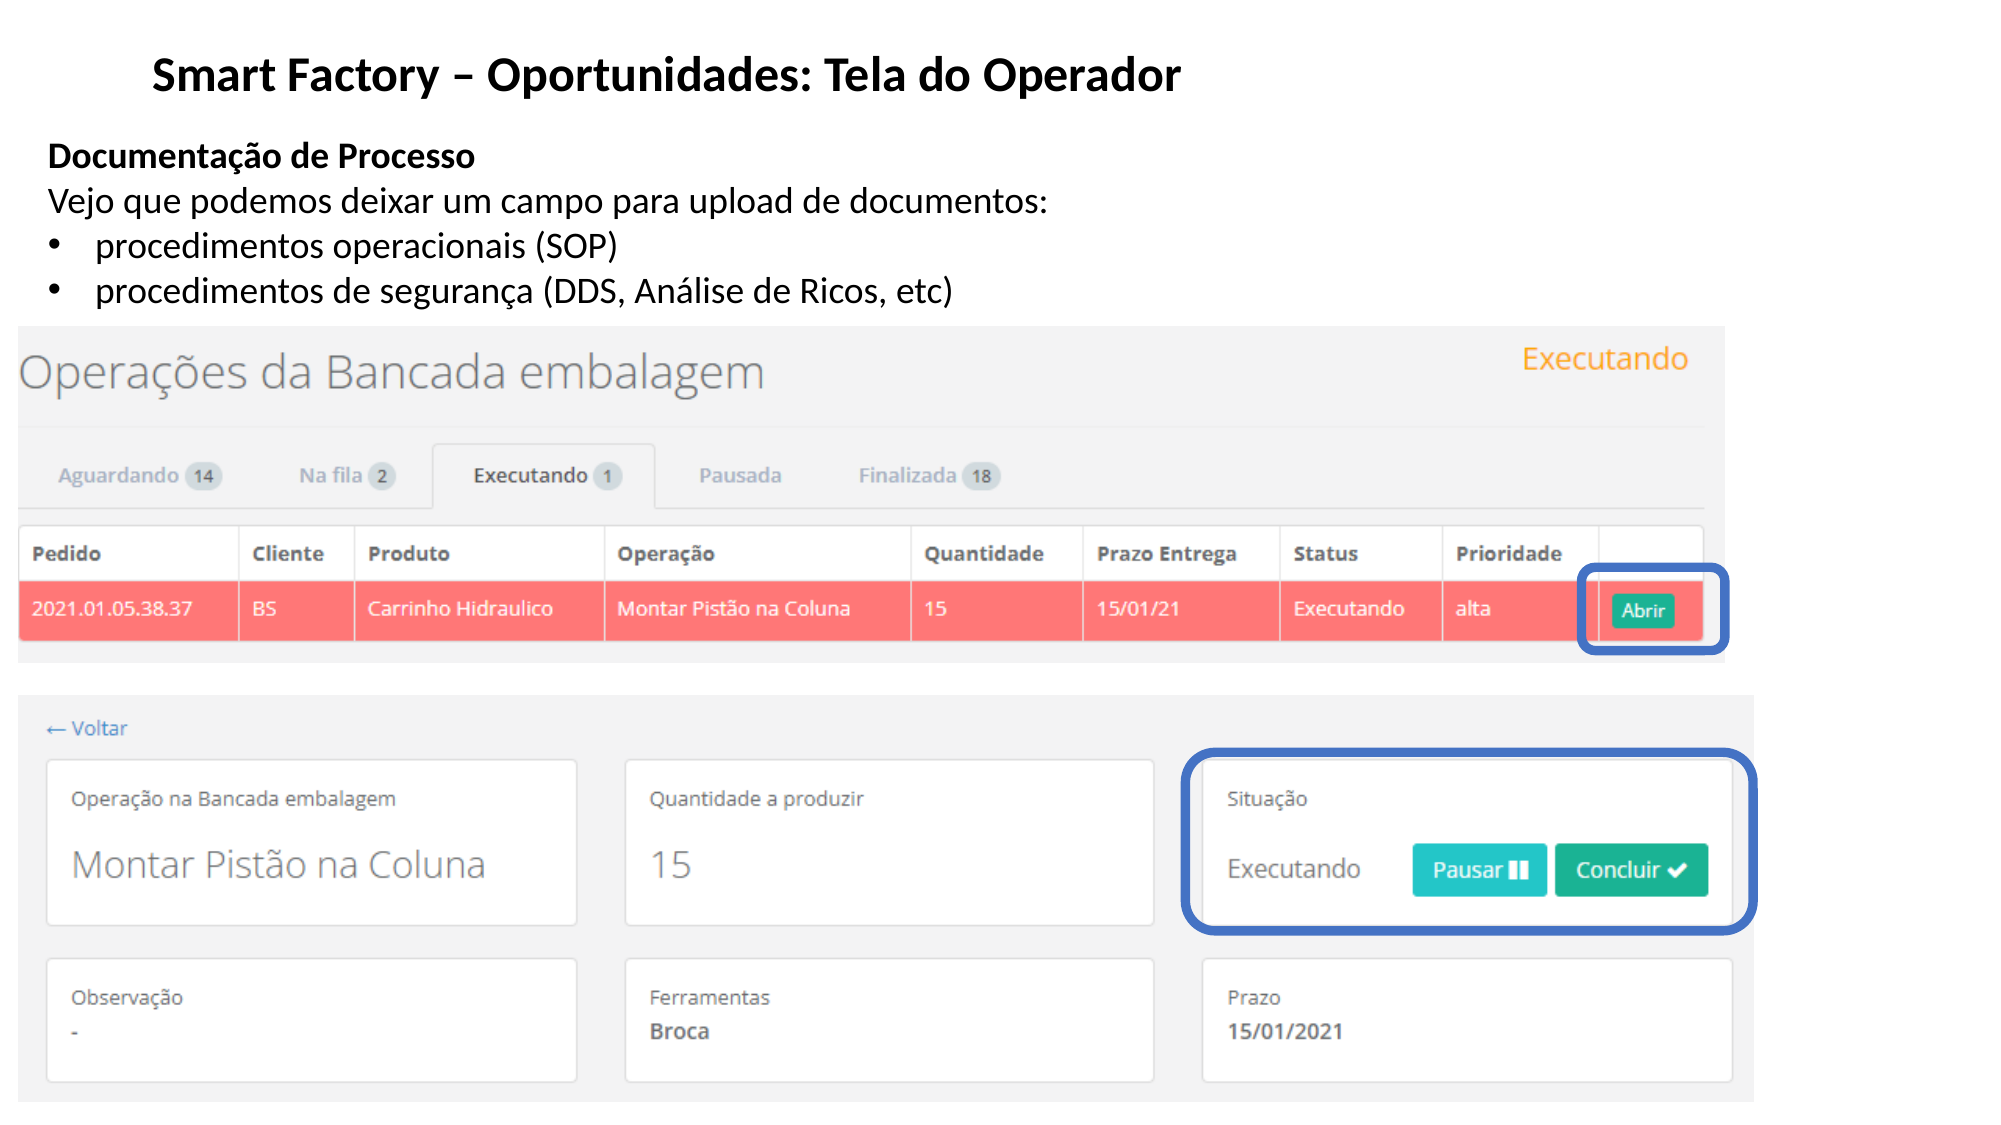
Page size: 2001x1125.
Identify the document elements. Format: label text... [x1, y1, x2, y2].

text_box Documentação de Processo Vejo que podemos deixar um campo para upload de documentos: procedimentos operacionais (SOP) procedimentos de segurança (DDS, Análise de Ricos, etc) [33, 123, 1891, 319]
text_box Smart Factory – Oportunidades: Tela do Operador [137, 34, 1606, 110]
picture [18, 695, 1754, 1102]
picture [18, 326, 1725, 663]
